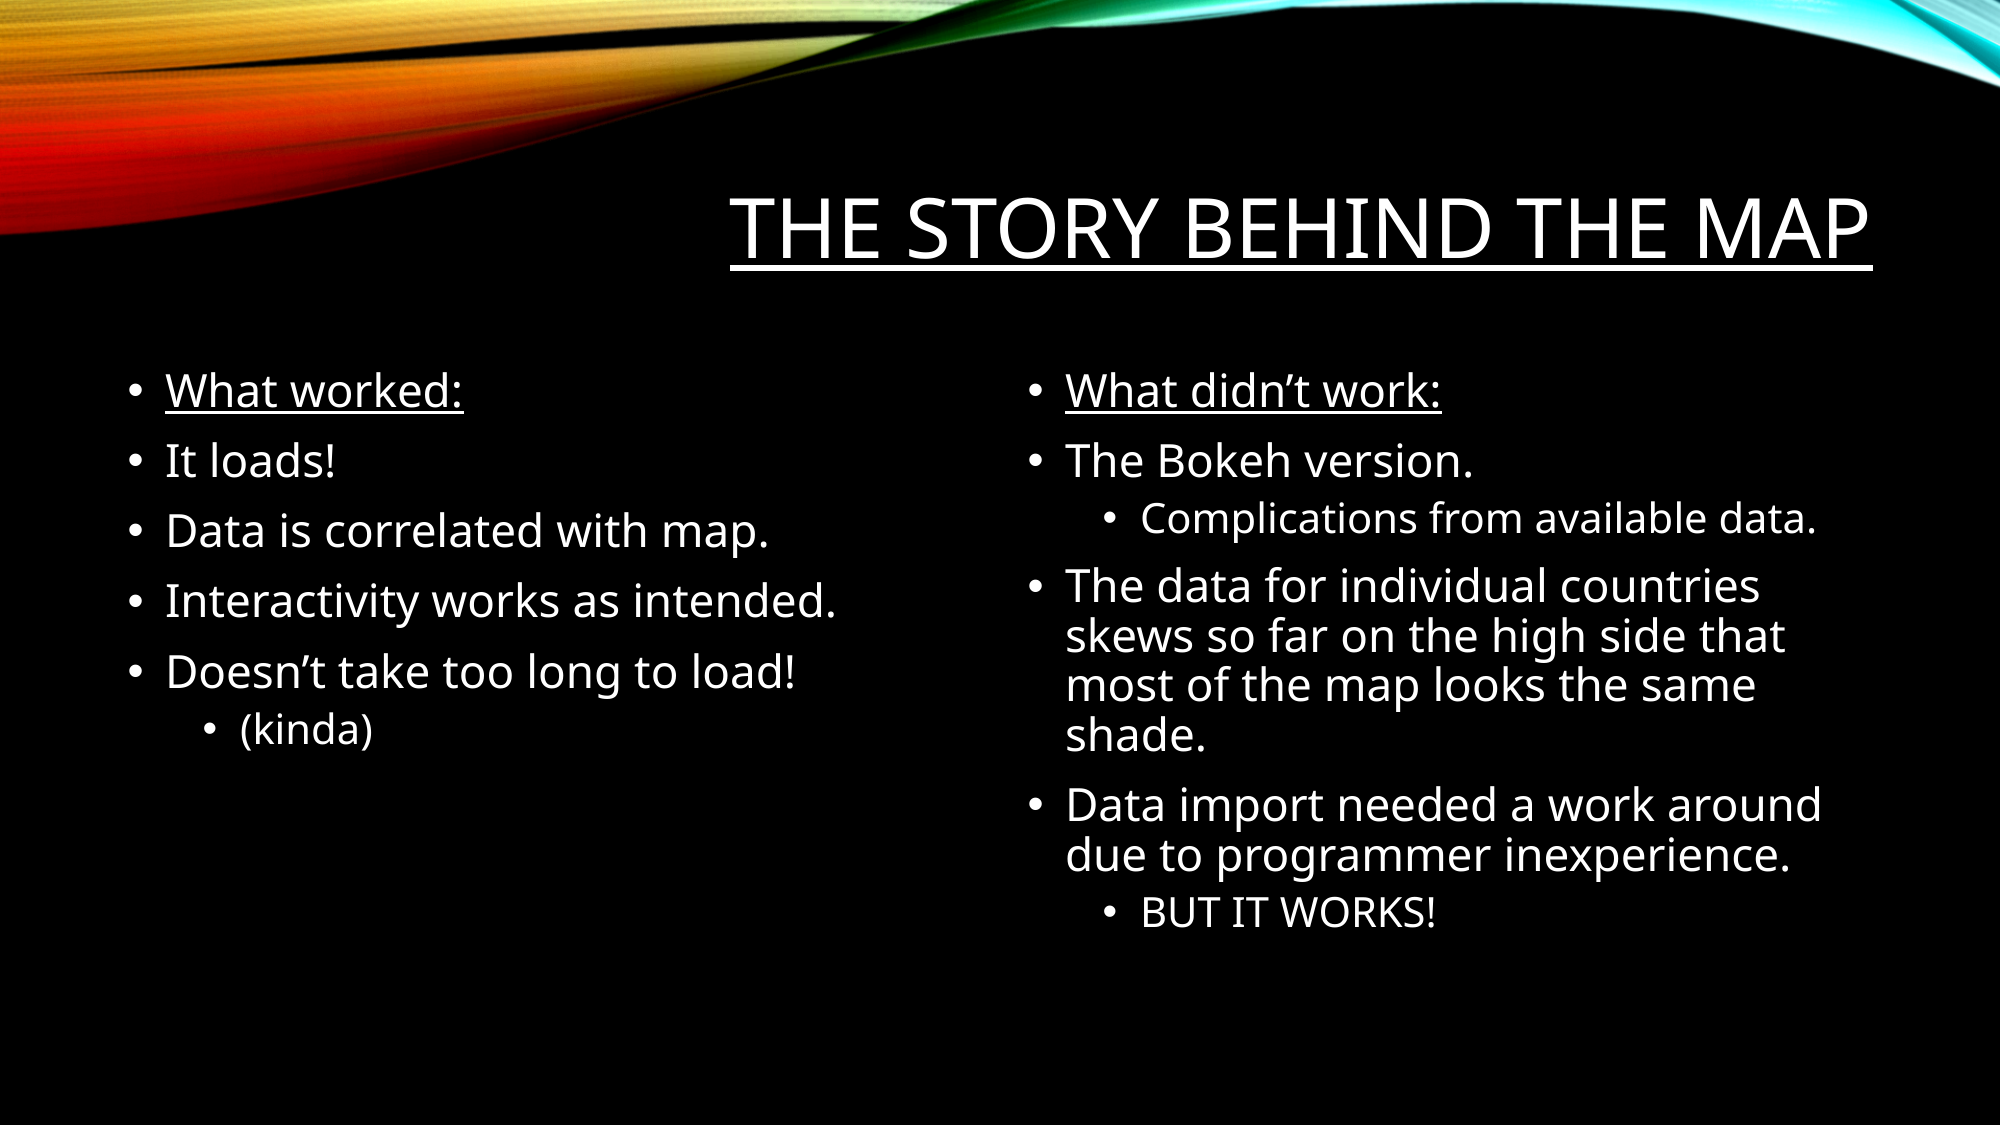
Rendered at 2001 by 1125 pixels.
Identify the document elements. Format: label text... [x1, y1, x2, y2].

list What didn’t work: The Bokeh version. Complications from available data. The data for individual countries skews so far on the high side that most of the map looks the same shade. Data import needed a work around due to programmer inexperience. BUT IT WORKS! [1012, 360, 1888, 1021]
picture [0, 0, 2000, 237]
title the story behind the map [463, 125, 1888, 338]
list What worked: It loads! Data is correlated with map. Interactivity works as intended. Doesn’t take too long to load! (kinda) [112, 360, 988, 1021]
